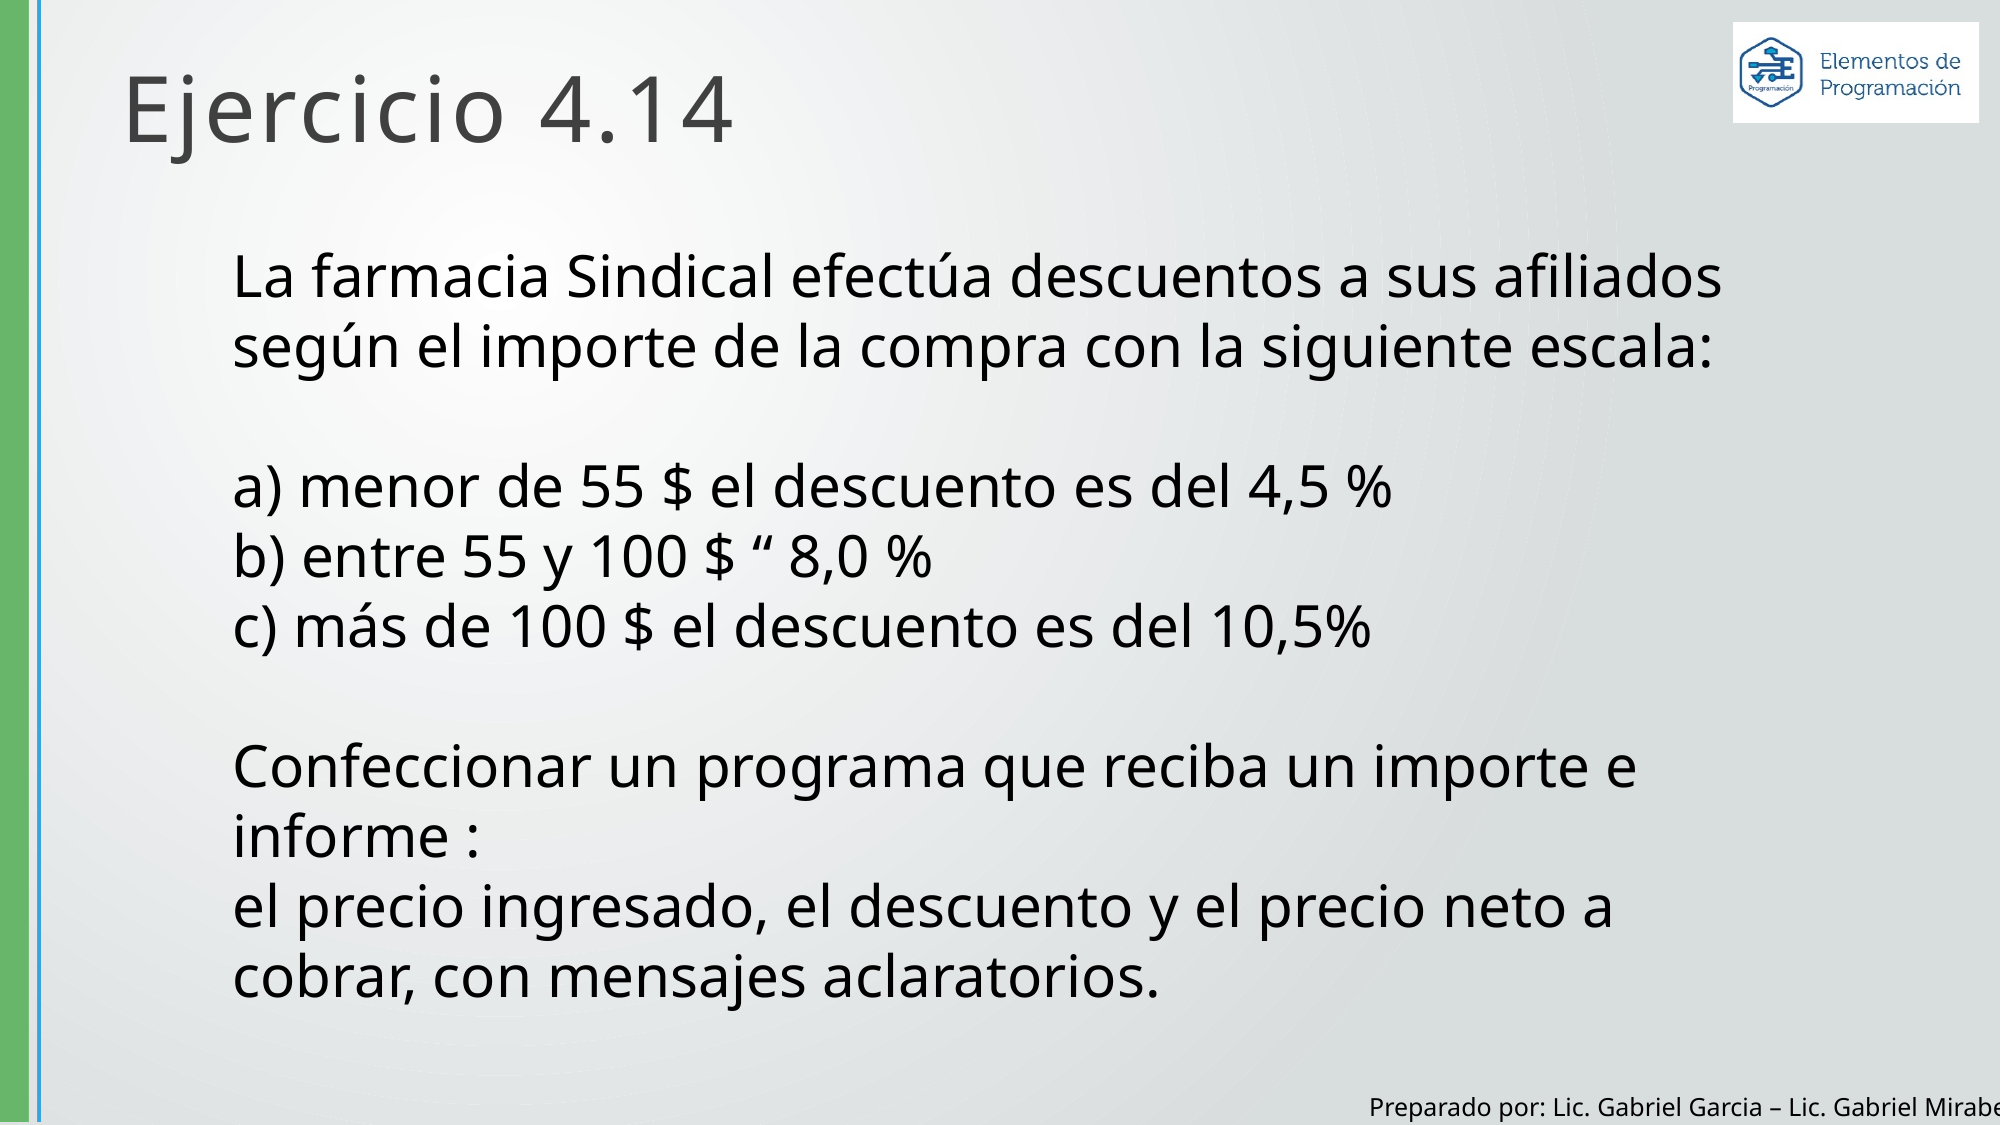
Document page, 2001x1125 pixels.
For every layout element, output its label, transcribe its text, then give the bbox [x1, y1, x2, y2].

text_box La farmacia Sindical efectúa descuentos a sus afiliados según el importe de la compra con la siguiente escala: a) menor de 55 $ el descuento es del 4,5 % b) entre 55 y 100 $ “ 8,0 % c) más de 100 $ el descuento es del 10,5% Confeccionar un programa que reciba un importe e informe : el precio ingresado, el descuento y el precio neto a cobrar, con mensajes aclaratorios. [217, 231, 1754, 1017]
picture [0, 0, 56, 1123]
text_box Ejercicio 4.14 [106, 60, 1756, 172]
text_box Preparado por: Lic. Gabriel Garcia – Lic. Gabriel Mirabelli [1354, 1084, 2000, 1125]
picture [1732, 22, 1980, 123]
